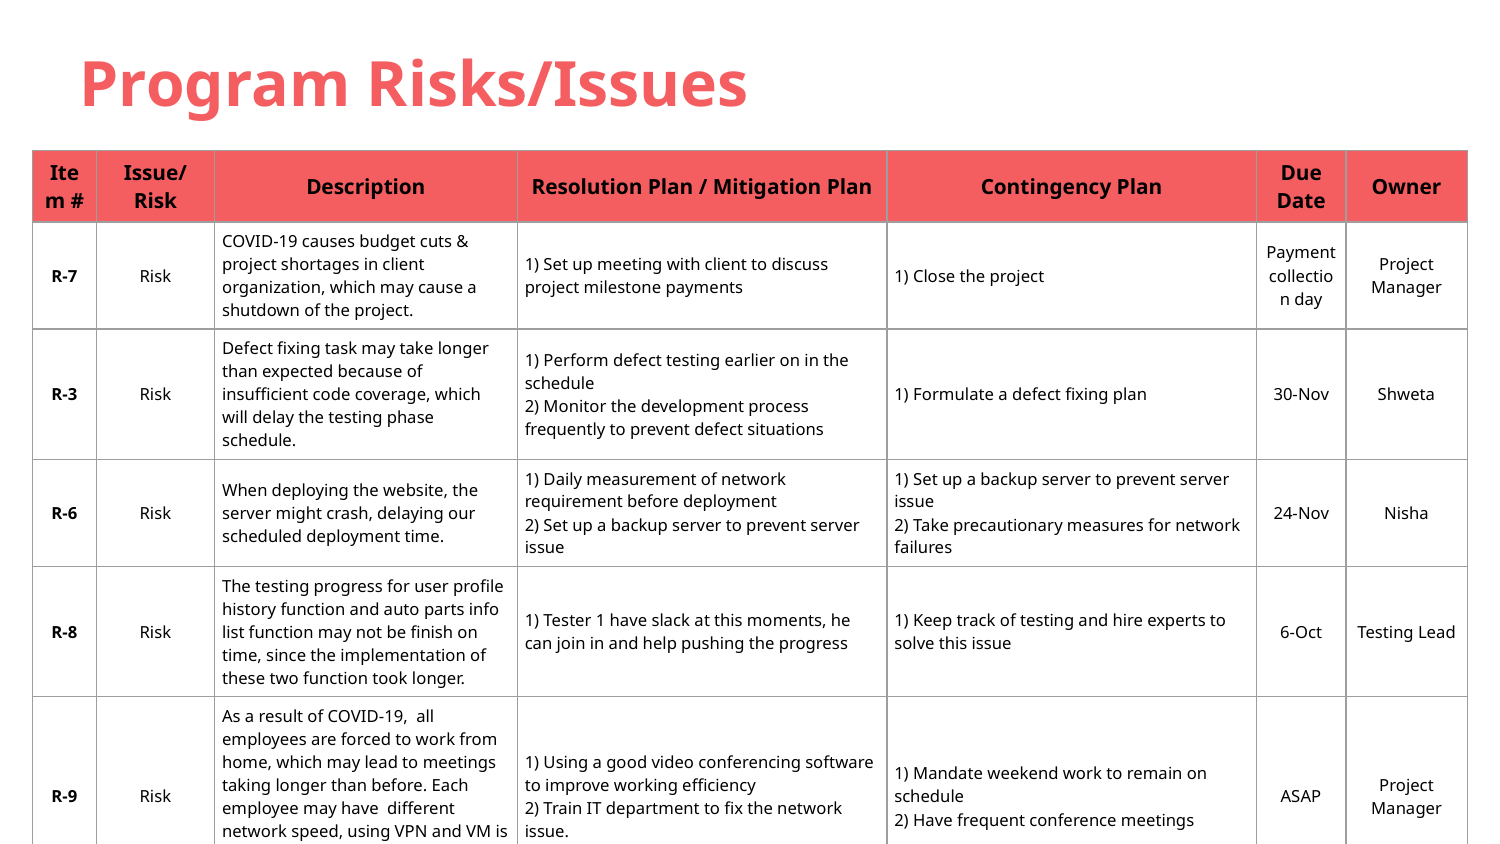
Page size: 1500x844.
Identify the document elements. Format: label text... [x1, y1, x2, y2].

table_cell 1) Keep track of testing and hire experts to solve this issue [888, 567, 1256, 696]
table_cell 6-Oct [1257, 567, 1345, 696]
table_cell 1) Daily measurement of network requirement before deployment 2) Set up a backup server to prevent server issue [518, 460, 886, 566]
table_cell Risk [97, 223, 214, 328]
table_header Issue/Risk [97, 151, 214, 221]
table_cell 1) Set up a backup server to prevent server issue 2) Take precautionary measures for network failures [888, 460, 1256, 566]
table_cell Project Manager [1347, 223, 1467, 328]
table_cell 1) Perform defect testing earlier on in the schedule 2) Monitor the development process frequently to prevent defect situations [518, 330, 886, 459]
table_header Due Date [1257, 151, 1345, 221]
table_cell R-6 [33, 460, 96, 566]
table_cell R-7 [33, 223, 96, 328]
table_cell ASAP [1257, 697, 1345, 844]
table_cell R-8 [33, 567, 96, 696]
table_cell Nisha [1347, 460, 1467, 566]
table_header Resolution Plan / Mitigation Plan [518, 151, 886, 221]
table_cell R-9 [33, 697, 96, 844]
table_header Contingency Plan [888, 151, 1256, 221]
table_cell Shweta [1347, 330, 1467, 459]
table_cell Risk [97, 330, 214, 459]
table_cell Project Manager [1347, 697, 1467, 844]
table_cell 30-Nov [1257, 330, 1345, 459]
table_cell 1) Close the project [888, 223, 1256, 328]
table_cell 1) Tester 1 have slack at this moments, he can join in and help pushing the progress [518, 567, 886, 696]
table_cell The testing progress for user profile history function and auto parts info list function may not be finish on time, since the implementation of these two function took longer. [215, 567, 517, 696]
table_cell When deploying the website, the server might crash, delaying our scheduled deployment time. [215, 460, 517, 566]
table_cell 1) Formulate a defect fixing plan [888, 330, 1256, 459]
table_cell 1) Set up meeting with client to discuss project milestone payments [518, 223, 886, 328]
table_cell Risk [97, 460, 214, 566]
table_cell Risk [97, 567, 214, 696]
table_cell Defect fixing task may take longer than expected because of insufficient code coverage, which will delay the testing phase schedule. [215, 330, 517, 459]
table_cell As a result of COVID-19, all employees are forced to work from home, which may lead to meetings taking longer than before. Each employee may have different network speed, using VPN and VM is slower than usual, which may reduce the efficiency [215, 697, 517, 844]
table_cell Testing Lead [1347, 567, 1467, 696]
table_cell Payment collection day [1257, 223, 1345, 328]
table_header Item # [33, 151, 96, 221]
title Program Risks/Issues [64, 29, 1294, 150]
table_cell R-3 [33, 330, 96, 459]
table_cell 24-Nov [1257, 460, 1345, 566]
table_header Owner [1347, 151, 1467, 221]
table_cell COVID-19 causes budget cuts & project shortages in client organization, which may cause a shutdown of the project. [215, 223, 517, 328]
table_cell Risk [97, 697, 214, 844]
table_header Description [215, 151, 517, 221]
table_cell 1) Using a good video conferencing software to improve working efficiency 2) Train IT department to fix the network issue. [518, 697, 886, 844]
table_cell 1) Mandate weekend work to remain on schedule 2) Have frequent conference meetings [888, 697, 1256, 844]
